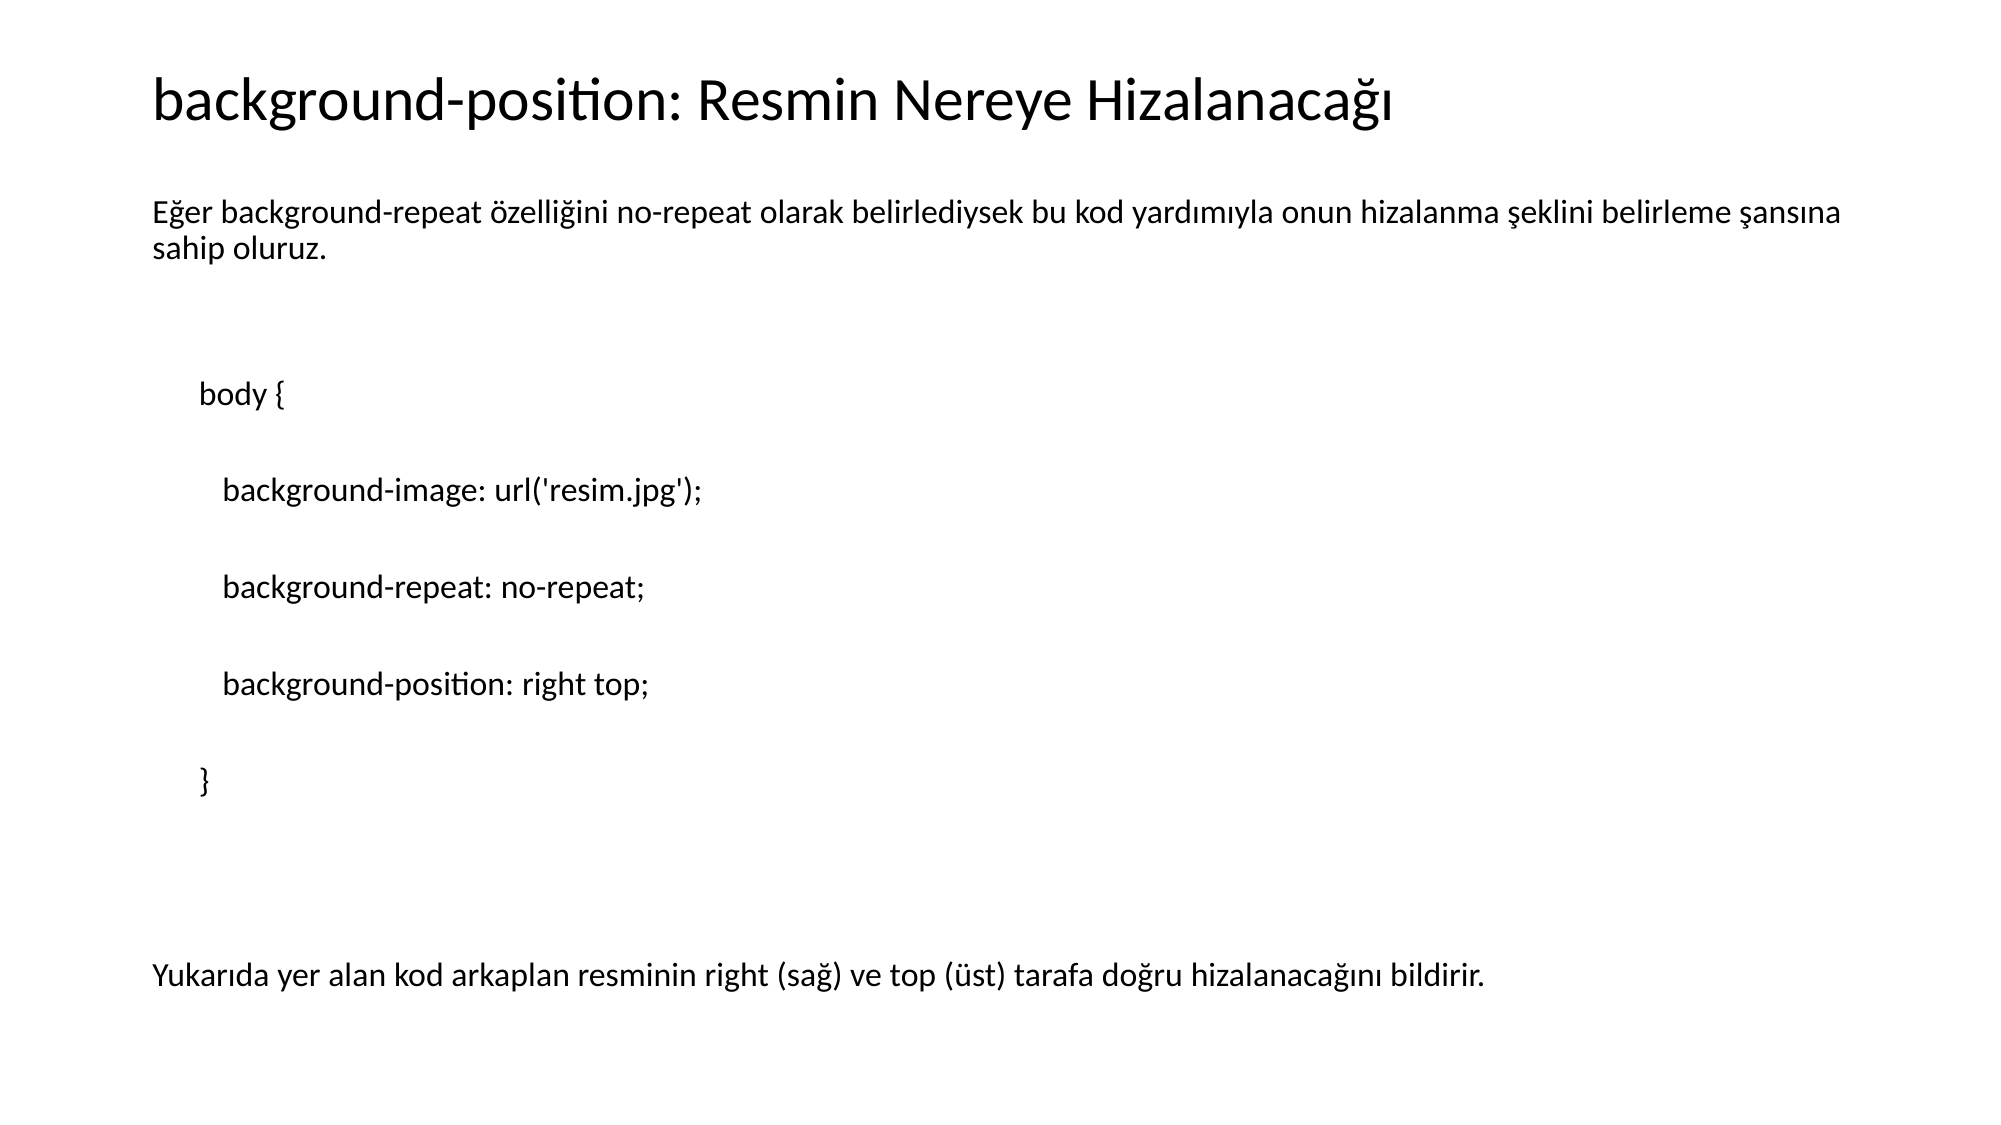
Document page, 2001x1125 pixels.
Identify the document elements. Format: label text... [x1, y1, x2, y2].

list background-position: Resmin Nereye Hizalanacağı Eğer background-repeat özelliğini no-repeat olarak belirlediysek bu kod yardımıyla onun hizalanma şeklini belirleme şansına sahip oluruz. body { background-image: url('resim.jpg'); background-repeat: no-repeat; background-position: right top; } Yukarıda yer alan kod arkaplan resminin right (sağ) ve top (üst) tarafa doğru hizalanacağını bildirir. [137, 60, 1863, 1014]
